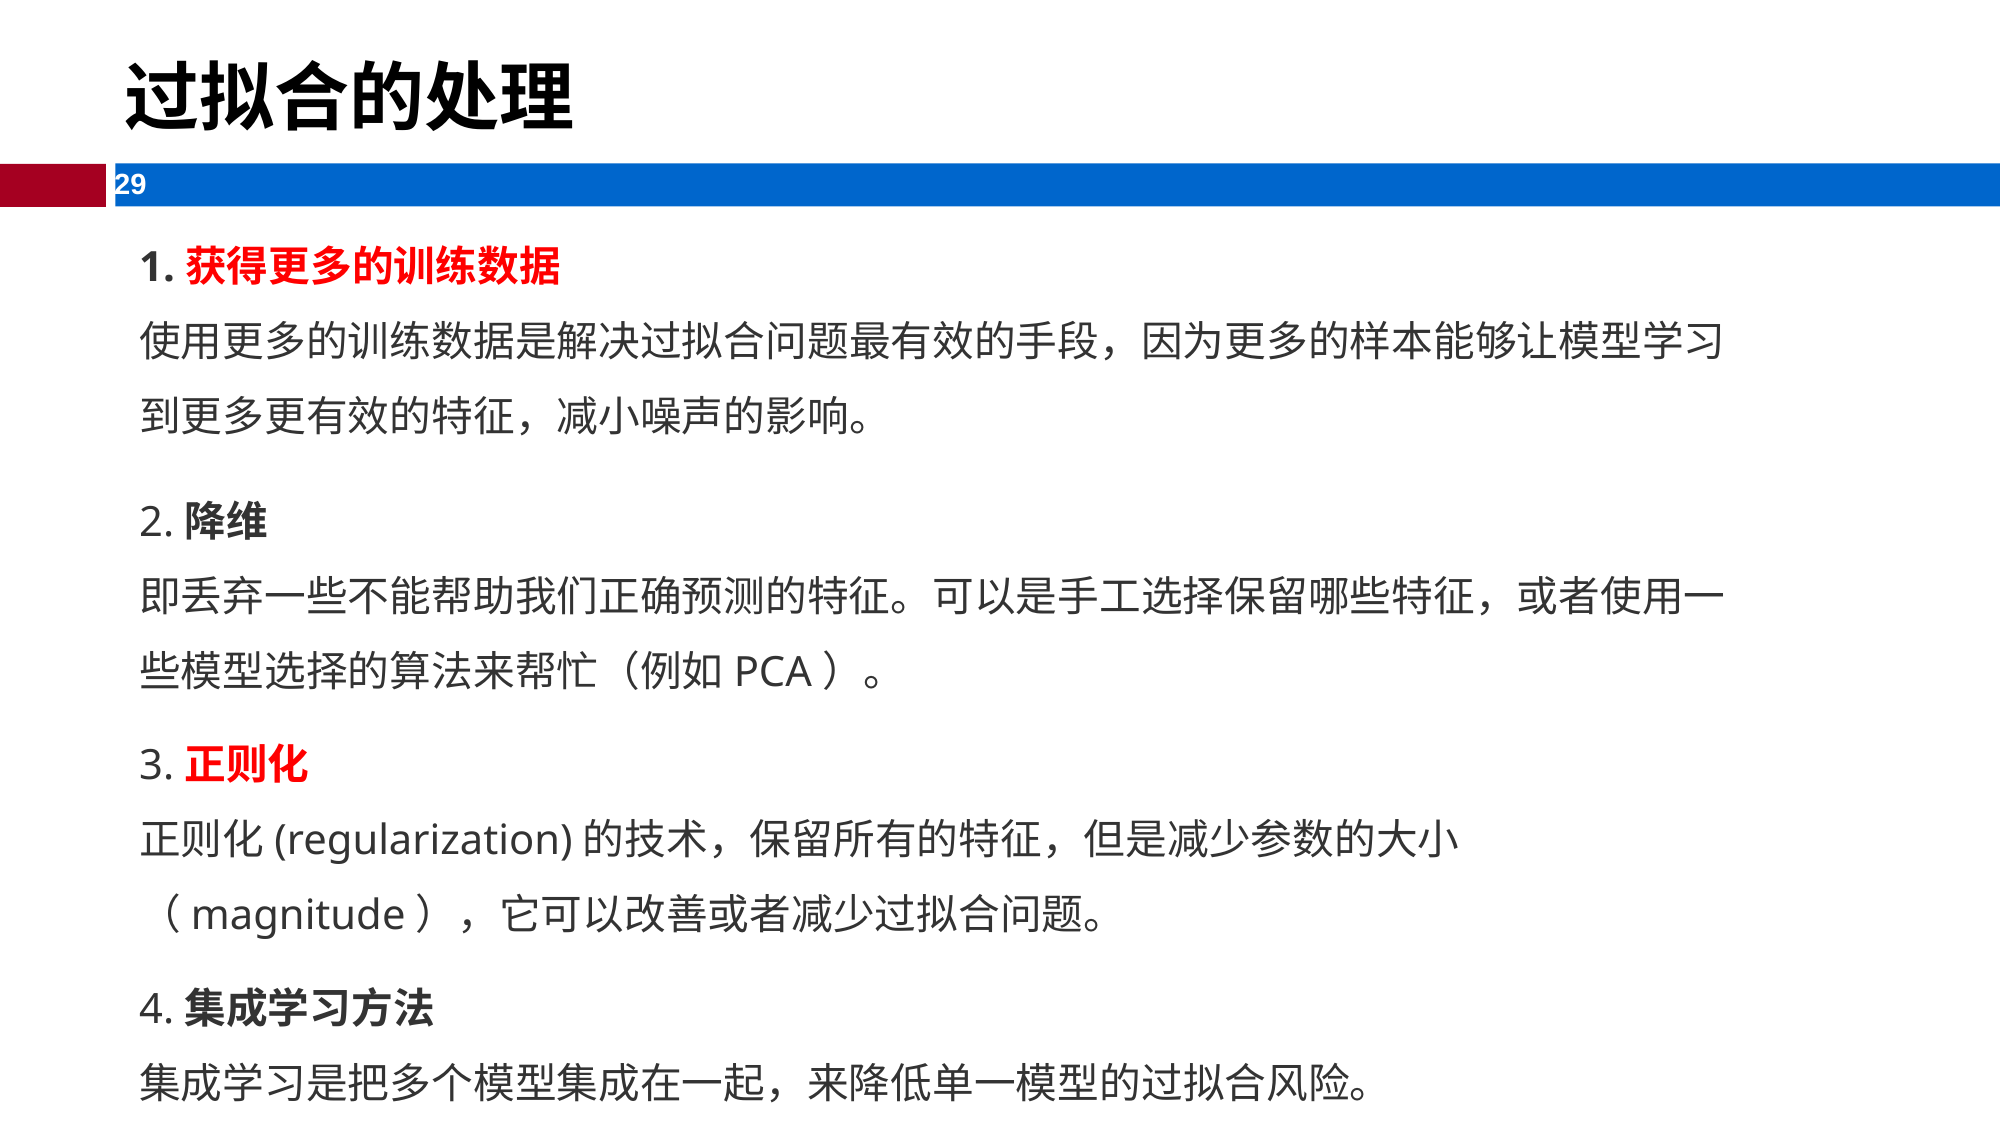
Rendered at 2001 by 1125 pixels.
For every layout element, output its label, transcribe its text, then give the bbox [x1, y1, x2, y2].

title 过拟合的处理 [109, 38, 2000, 150]
text_box 1.获得更多的训练数据 使用更多的训练数据是解决过拟合问题最有效的手段，因为更多的样本能够让模型学习到更多更有效的特征，减小噪声的影响。 2.降维 即丢弃一些不能帮助我们正确预测的特征。可以是手工选择保留哪些特征，或者使用一些模型选择的算法来帮忙（例如PCA）。 3.正则化 正则化(regularization)的技术，保留所有的特征，但是减少参数的大小（magnitude），它可以改善或者减少过拟合问题。 4.集成学习方法 集成学习是把多个模型集成在一起，来降低单一模型的过拟合风险。 [124, 206, 1765, 1125]
